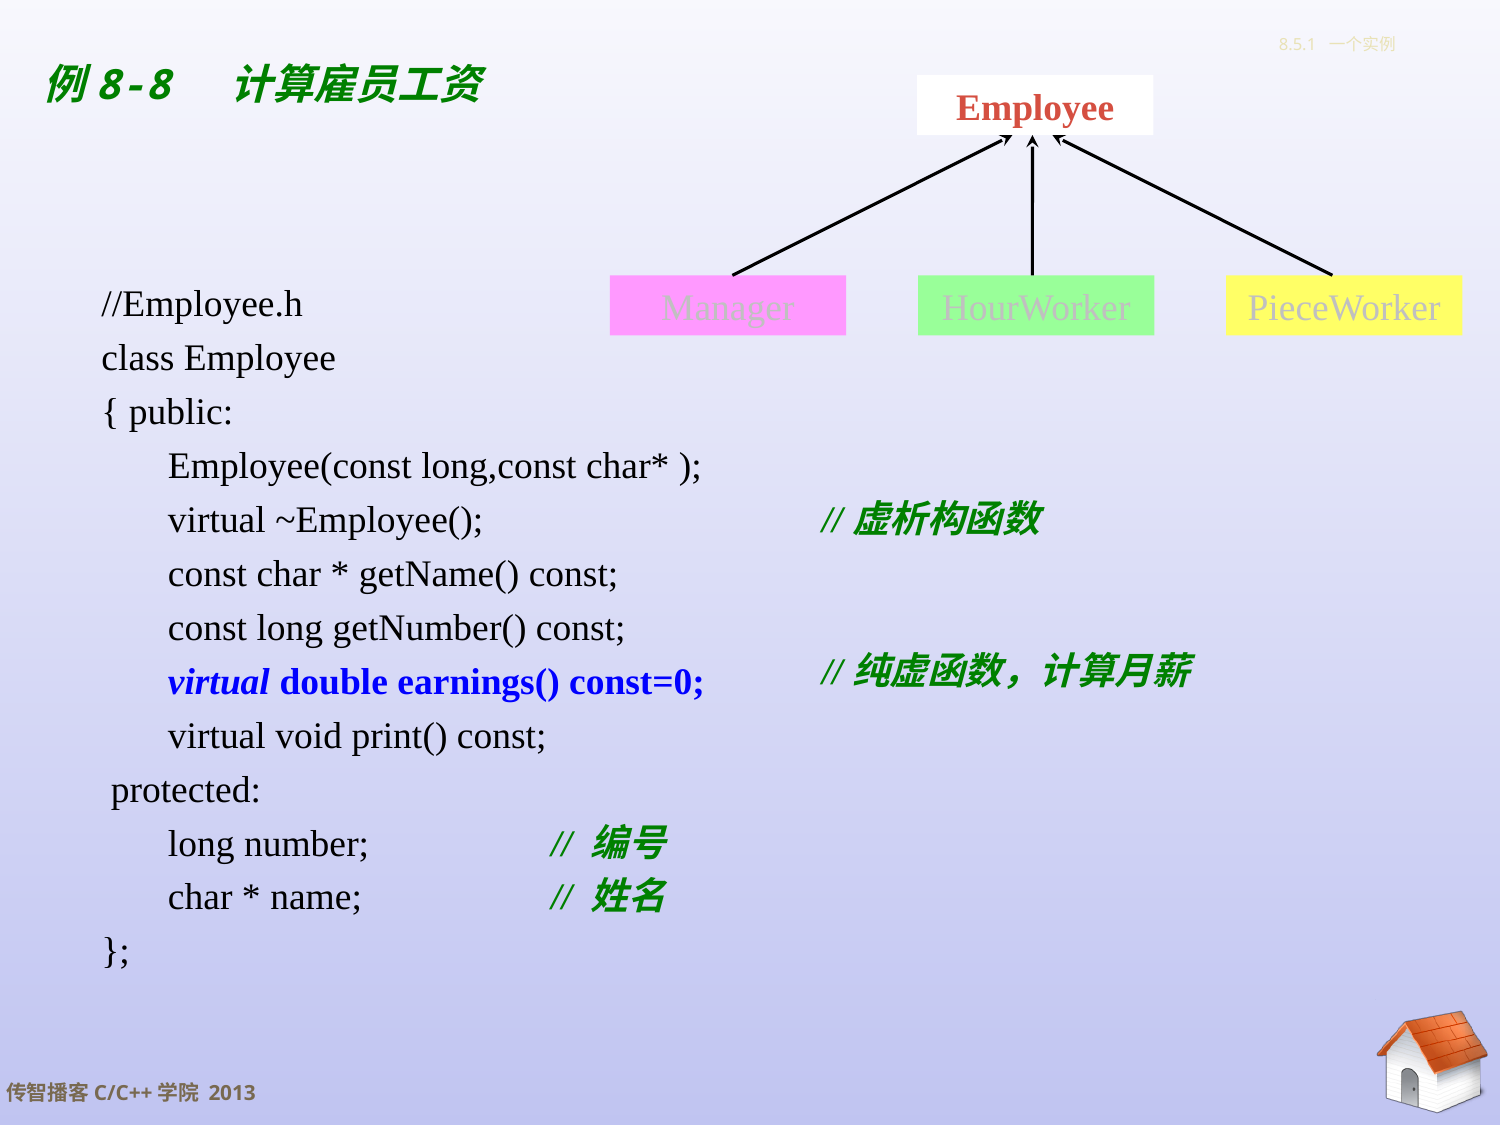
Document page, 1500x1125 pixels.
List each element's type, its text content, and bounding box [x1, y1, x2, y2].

picture [1375, 999, 1488, 1124]
text_box 例8-8 计算雇员工资 [28, 50, 496, 115]
text_box //虚析构函数 [807, 487, 1055, 548]
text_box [609, 74, 1463, 336]
title 8.5.1 一个实例 [1175, 24, 1500, 63]
text_box //Employee.h class Employee { public: Employee(const long,const char* ); virtual ~Employee(); const char * getName() const; const long getNumber() const; virtual double earnings() const=0; virtual void print() const; protected: long number; // 编号 char * name; // 姓名 }; [86, 262, 867, 979]
text_box //纯虚函数，计算月薪 [807, 639, 1205, 700]
